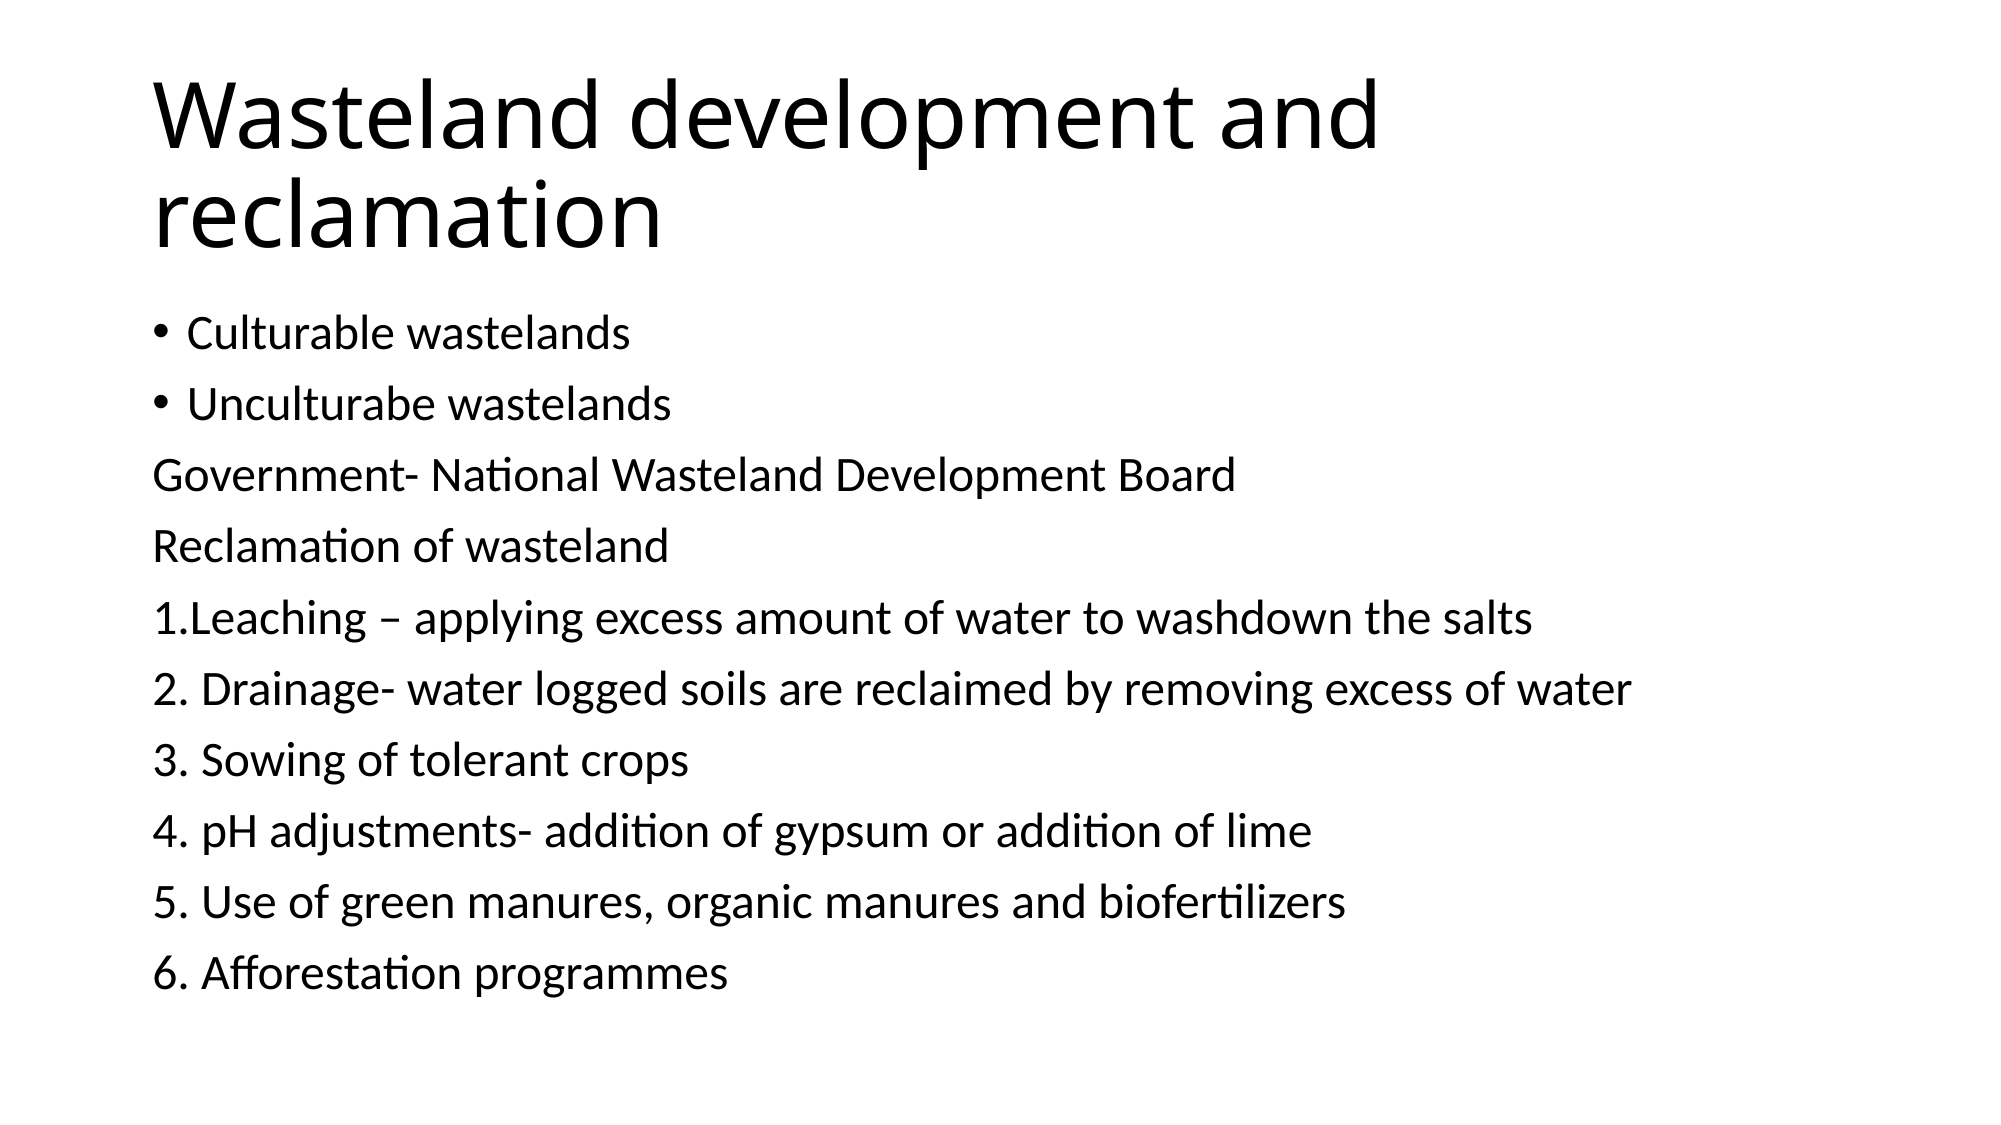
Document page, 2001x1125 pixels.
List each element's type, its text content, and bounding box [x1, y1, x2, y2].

title Wasteland development and reclamation [137, 59, 1863, 278]
list Culturable wastelands Unculturabe wastelands Government- National Wasteland Development Board Reclamation of wasteland 1.Leaching – applying excess amount of water to washdown the salts 2. Drainage- water logged soils are reclaimed by removing excess of water 3. Sowing of tolerant crops 4. pH adjustments- addition of gypsum or addition of lime 5. Use of green manures, organic manures and biofertilizers 6. Afforestation programmes [137, 299, 1863, 1014]
